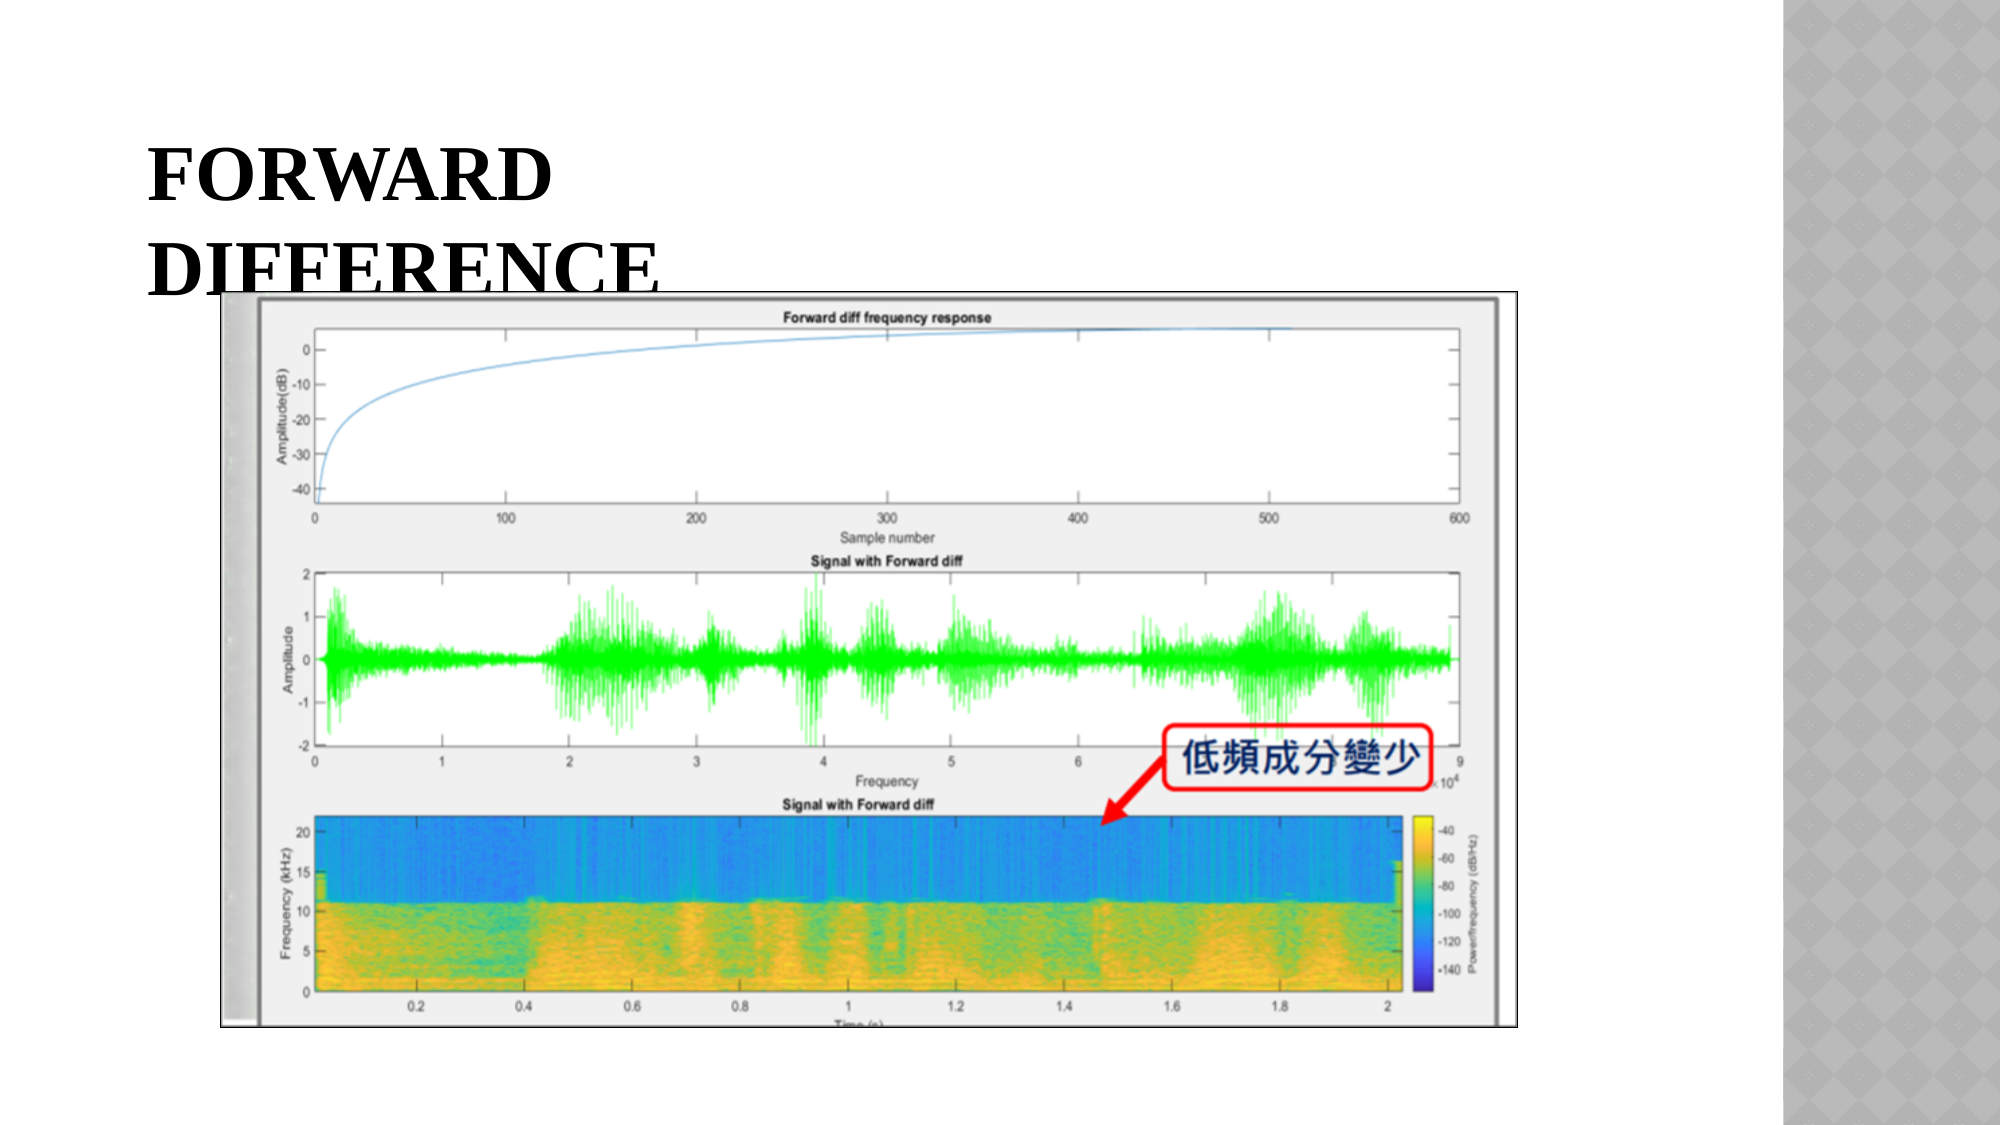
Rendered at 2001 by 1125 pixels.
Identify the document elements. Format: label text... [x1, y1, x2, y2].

title Forward difference [139, 86, 869, 312]
picture [219, 291, 1519, 1029]
